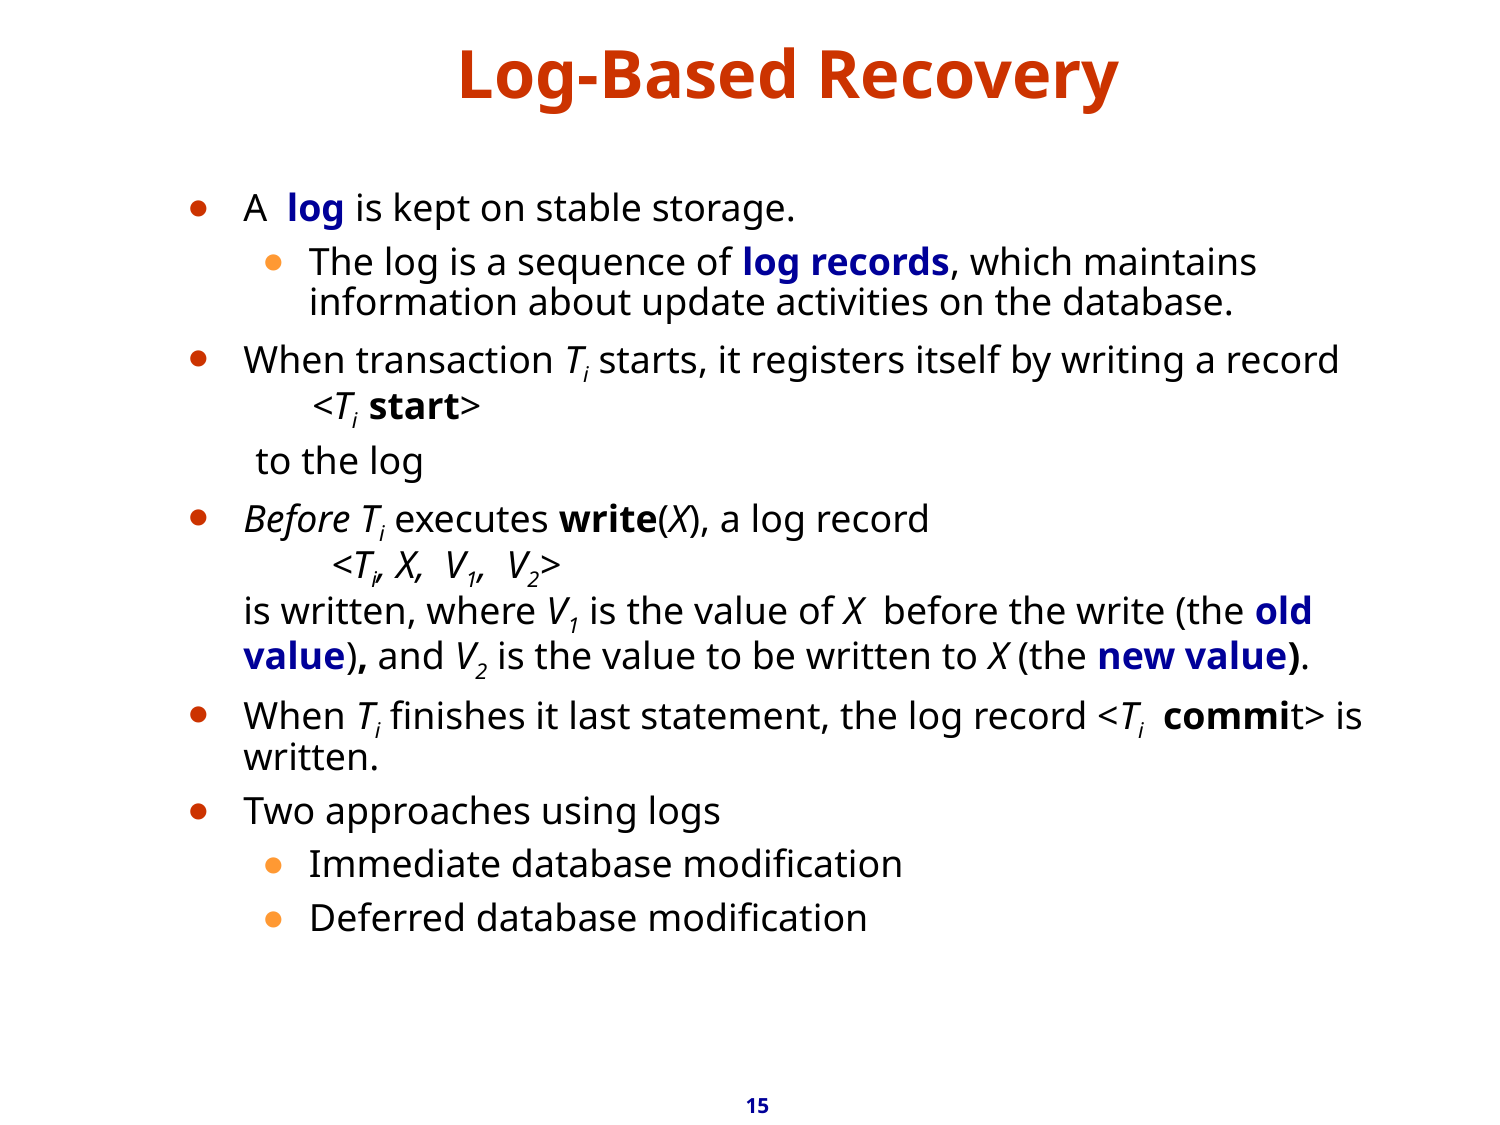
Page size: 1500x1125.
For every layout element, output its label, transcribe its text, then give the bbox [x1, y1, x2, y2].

title Log-Based Recovery [126, 19, 1451, 120]
list A log is kept on stable storage. The log is a sequence of log records, which maintains information about update activities on the database. When transaction Ti starts, it registers itself by writing a record <Ti start> to the log Before Ti executes write(X), a log record <Ti, X, V1, V2> is written, where V1 is the value of X before the write (the old value), and V2 is the value to be written to X (the new value). When Ti finishes it last statement, the log record <Ti commit> is written. Two approaches using logs Immediate database modification Deferred database modification [172, 181, 1423, 1007]
